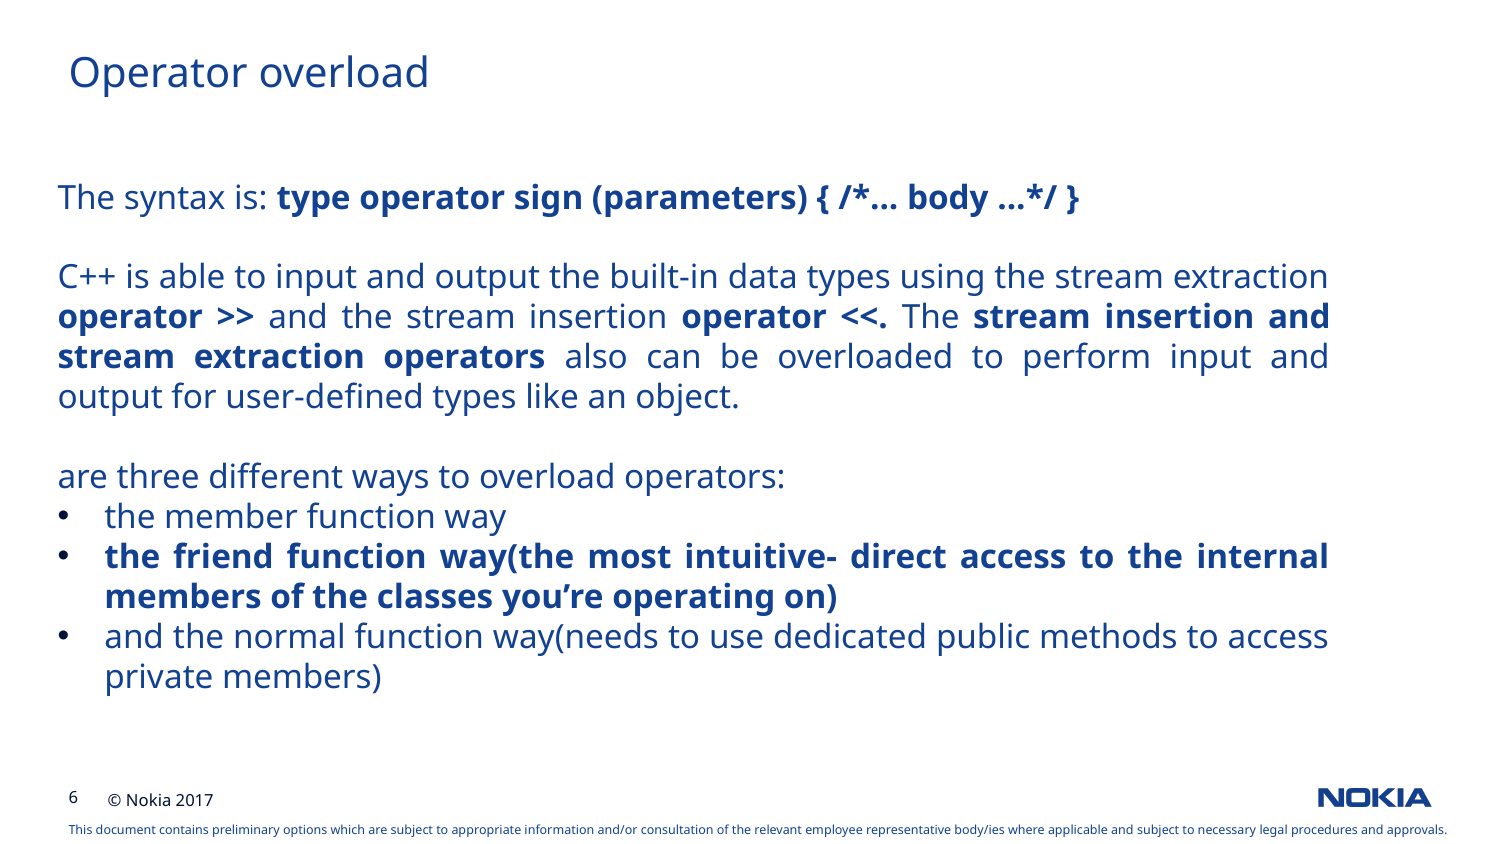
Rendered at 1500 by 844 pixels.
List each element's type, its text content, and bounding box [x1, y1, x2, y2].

text_box The syntax is: type operator sign (parameters) { /*... body ...*/ } C++ is able to input and output the built-in data types using the stream extraction operator >> and the stream insertion operator <<. The stream insertion and stream extraction operators also can be overloaded to perform input and output for user-defined types like an object. are three different ways to overload operators: the member function way the friend function way(the most intuitive- direct access to the internal members of the classes you’re operating on) and the normal function way(needs to use dedicated public methods to access private members) [45, 163, 1343, 707]
picture [1318, 788, 1432, 807]
text_box Operator overload [68, 46, 732, 85]
